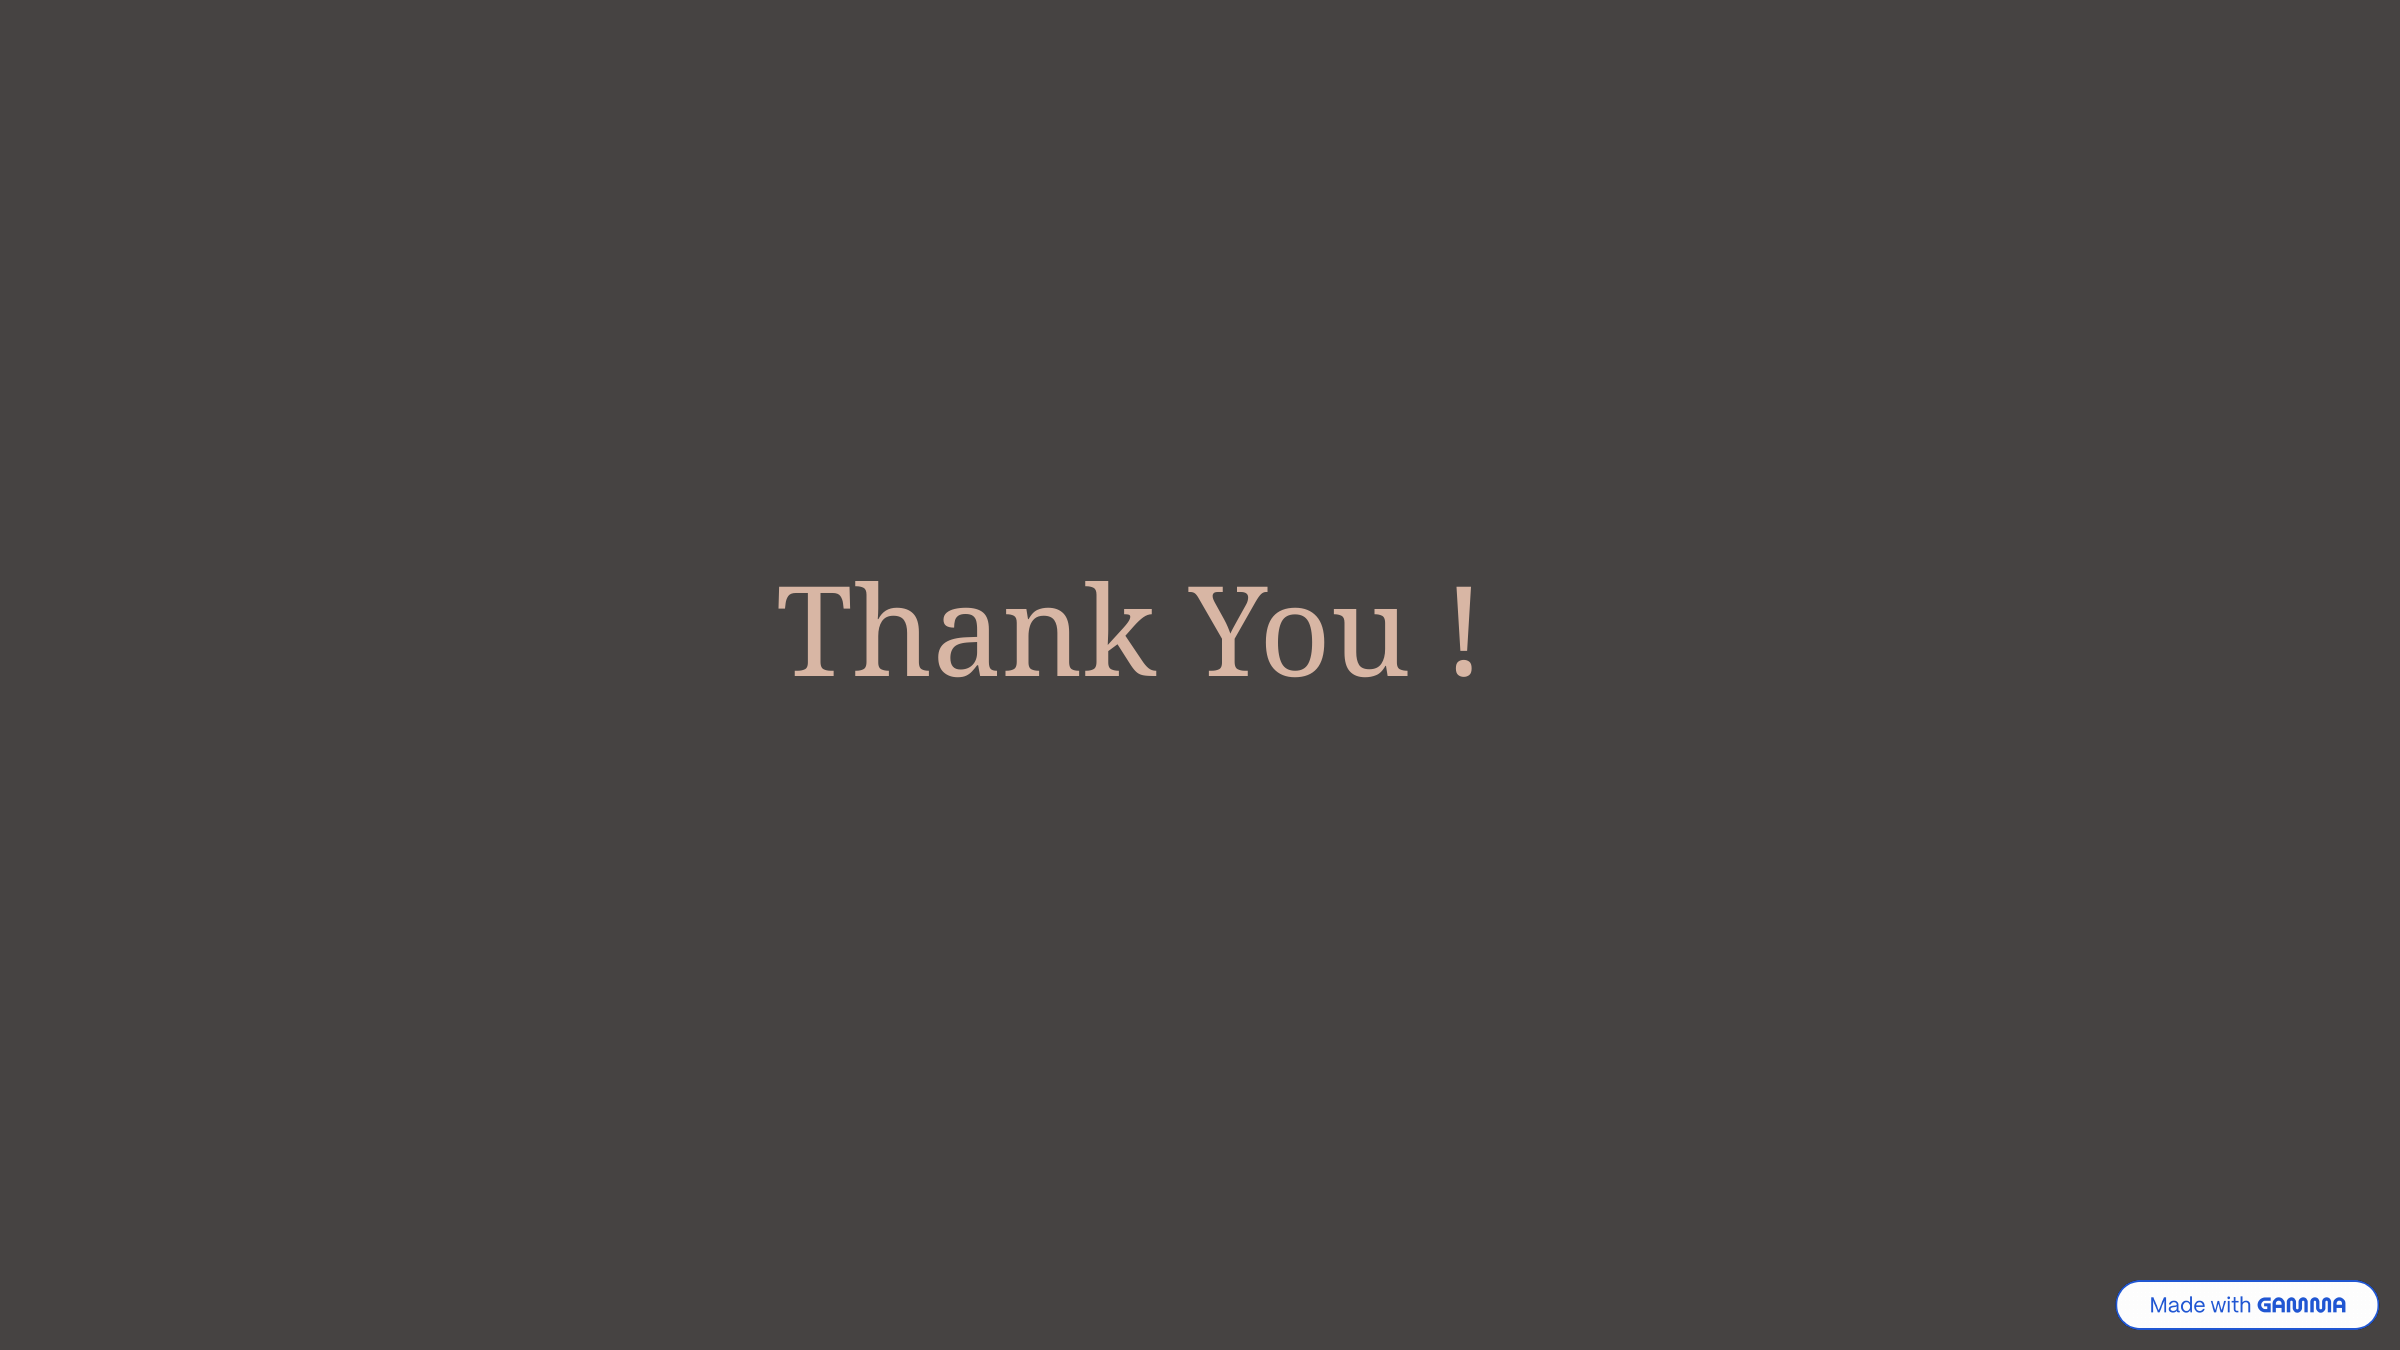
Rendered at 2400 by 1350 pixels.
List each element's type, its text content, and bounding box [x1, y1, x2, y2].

text_box Thank You ! [776, 596, 2400, 876]
picture [2106, 1271, 2389, 1339]
